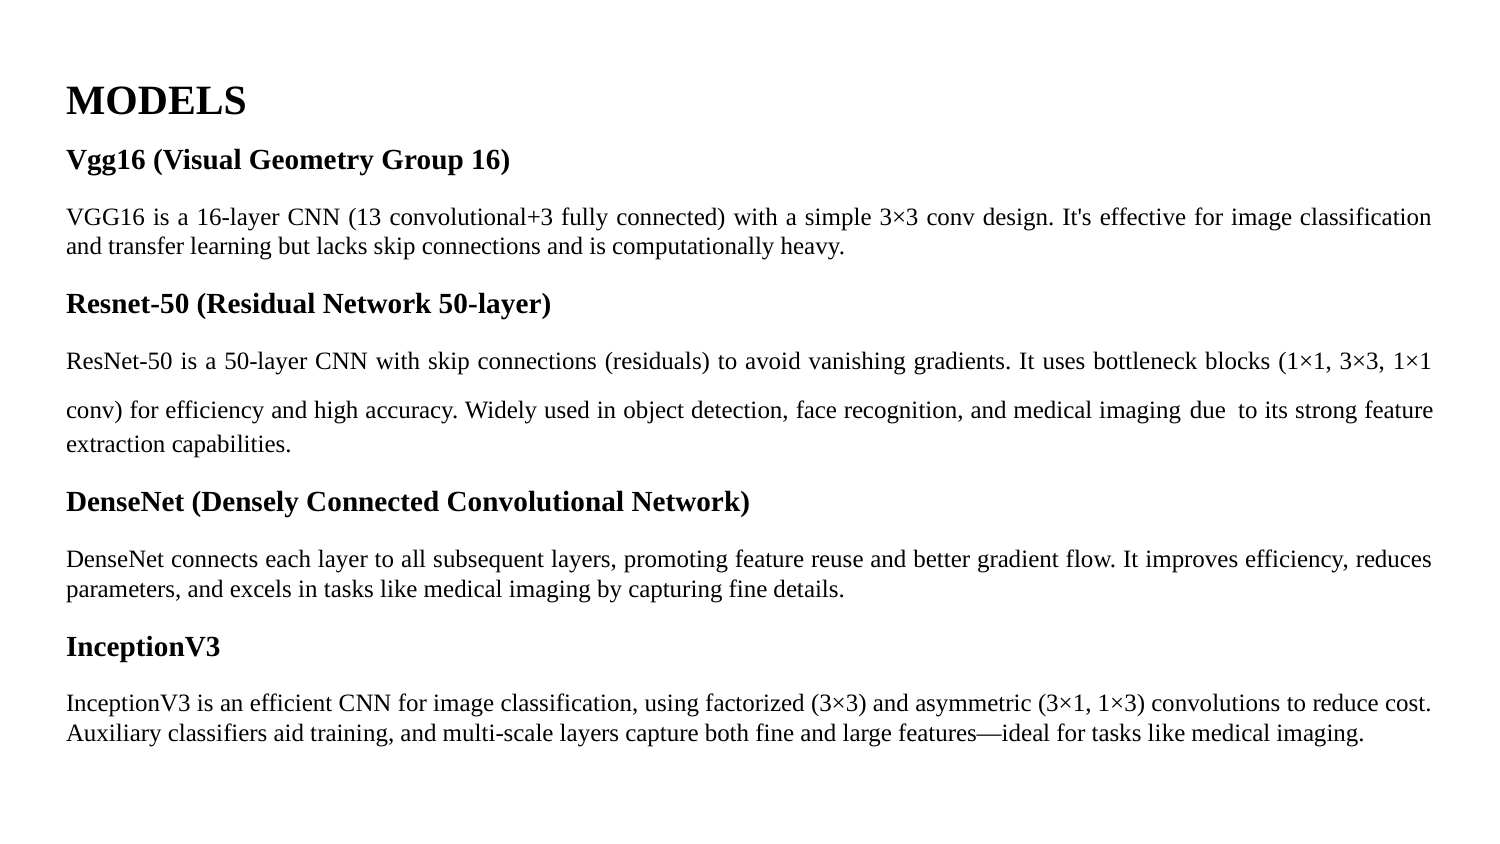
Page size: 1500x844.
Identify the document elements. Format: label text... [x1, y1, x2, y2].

list Vgg16 (Visual Geometry Group 16) VGG16 is a 16-layer CNN (13 convolutional+3 fully connected) with a simple 3×3 conv design. It's effective for image classification and transfer learning but lacks skip connections and is computationally heavy. Resnet-50 (Residual Network 50-layer) ResNet-50 is a 50-layer CNN with skip connections (residuals) to avoid vanishing gradients. It uses bottleneck blocks (1×1, 3×3, 1×1 conv) for efficiency and high accuracy. Widely used in object detection, face recognition, and medical imaging due to its strong feature extraction capabilities. DenseNet (Densely Connected Convolutional Network) DenseNet connects each layer to all subsequent layers, promoting feature reuse and better gradient flow. It improves efficiency, reduces parameters, and excels in tasks like medical imaging by capturing fine details. InceptionV3 InceptionV3 is an efficient CNN for image classification, using factorized (3×3) and asymmetric (3×1, 1×3) convolutions to reduce cost. Auxiliary classifiers aid training, and multi-scale layers capture both fine and large features—ideal for tasks like medical imaging. [51, 125, 1449, 818]
title MODELS [51, 91, 1449, 125]
